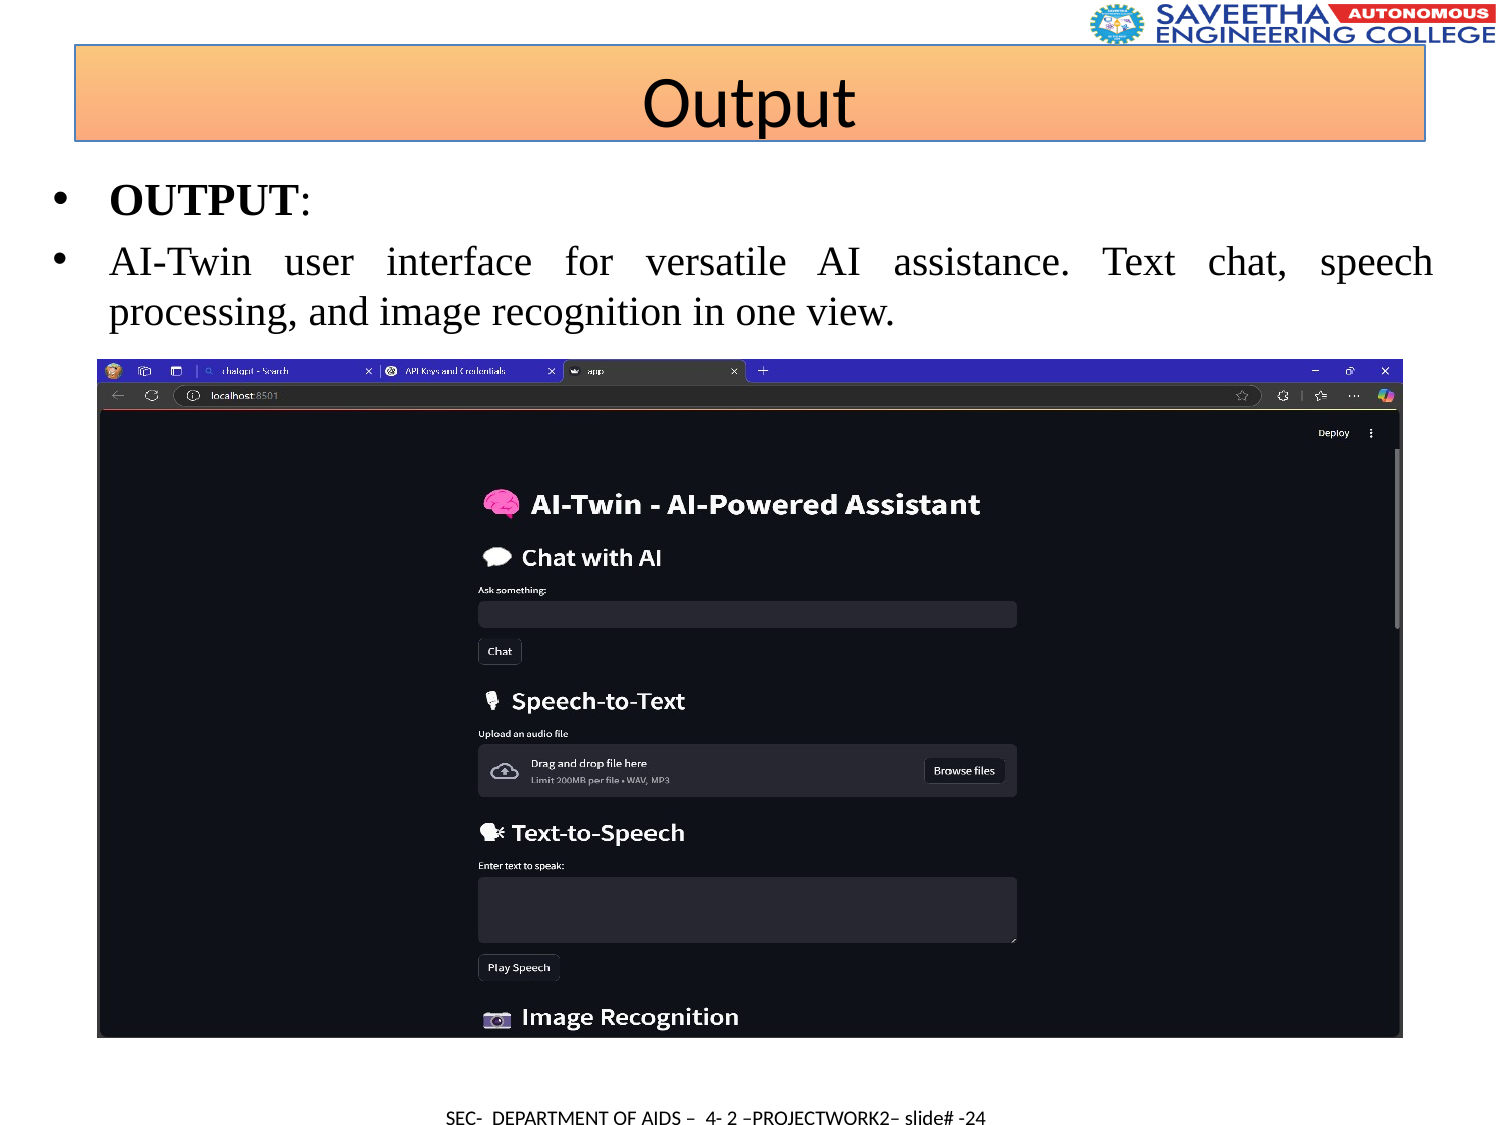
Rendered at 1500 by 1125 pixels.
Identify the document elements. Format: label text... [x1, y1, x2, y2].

picture [1080, 0, 1500, 46]
picture [97, 359, 1403, 1038]
list OUTPUT: AI-Twin user interface for versatile AI assistance. Text chat, speech processing, and image recognition in one view. [37, 162, 1450, 1025]
title Output [75, 45, 1425, 150]
